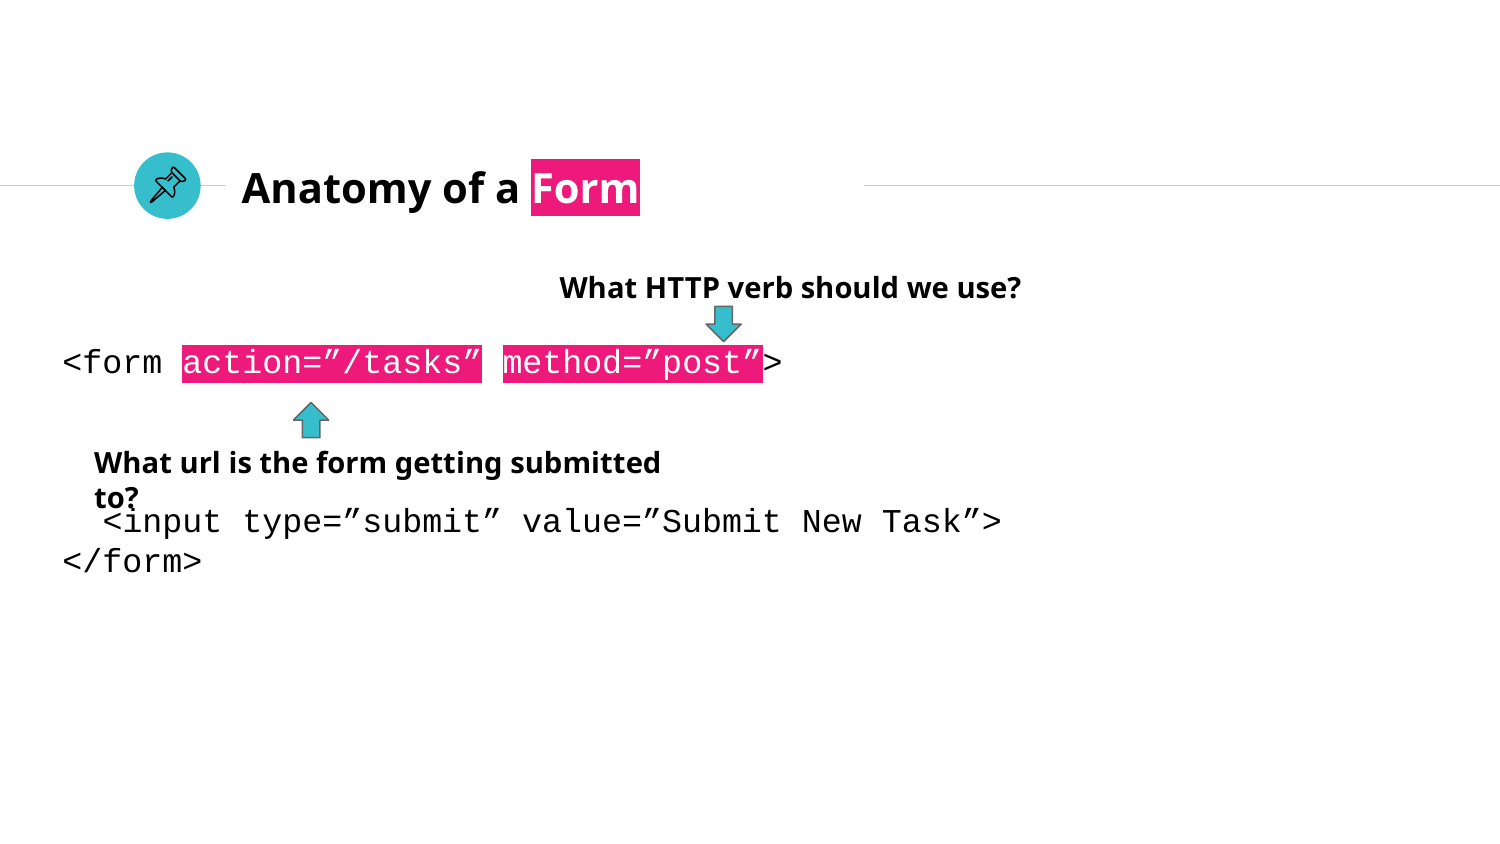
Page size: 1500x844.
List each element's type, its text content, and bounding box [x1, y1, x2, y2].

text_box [150, 166, 186, 203]
title Anatomy of a Form [226, 151, 863, 223]
text_box [293, 402, 329, 438]
text_box What url is the form getting submitted to? [79, 429, 678, 502]
text_box [706, 306, 742, 342]
text_box What HTTP verb should we use? [491, 254, 1090, 327]
list <form action=”/tasks” method=”post”> <input type=”submit” value=”Submit New Task”> </form> [47, 324, 1346, 760]
